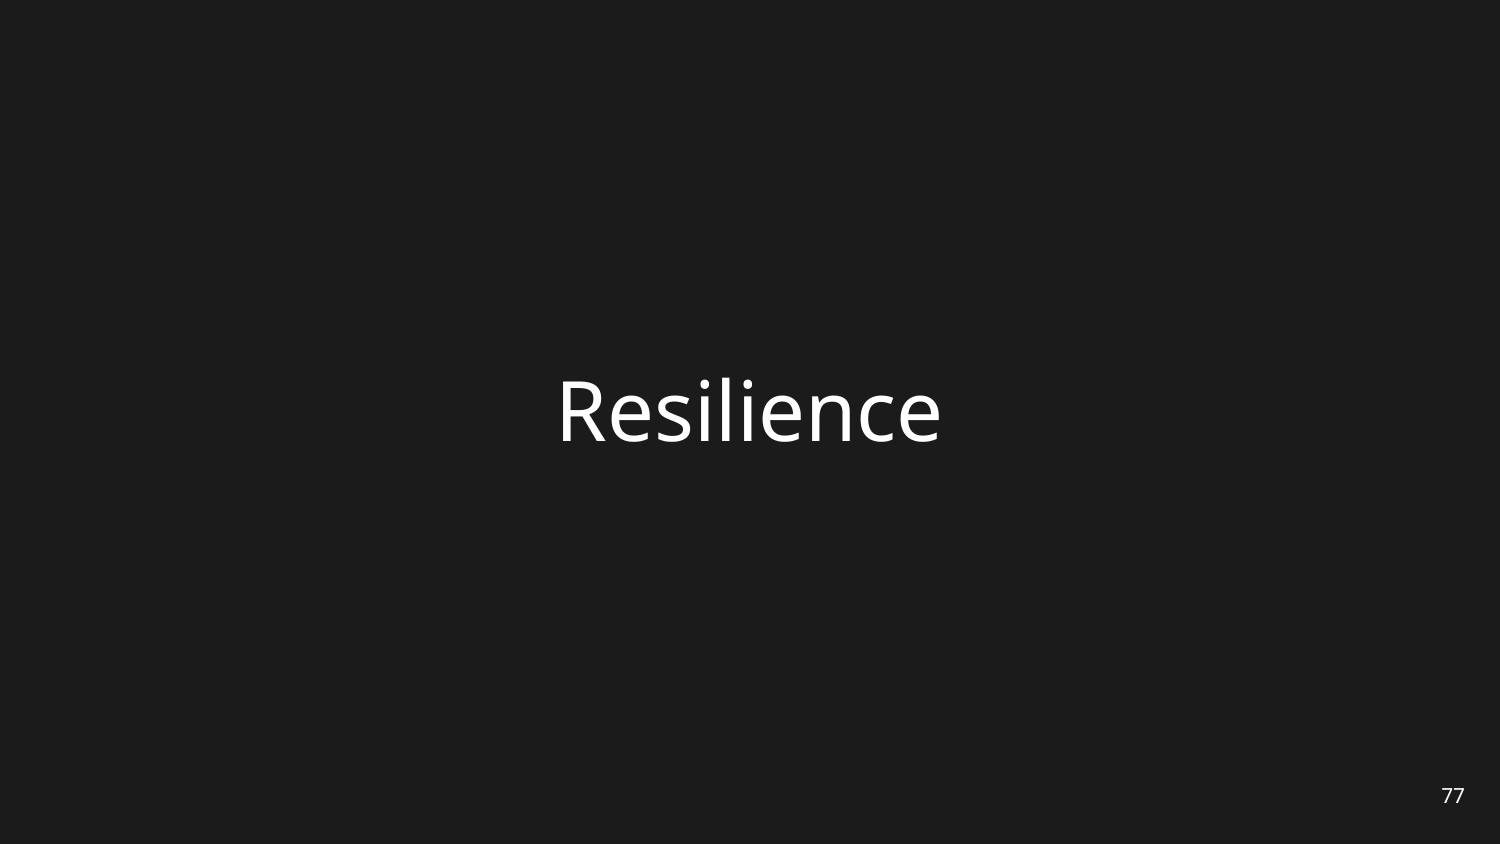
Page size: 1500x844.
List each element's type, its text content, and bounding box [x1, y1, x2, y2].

slide_number 77 [1389, 764, 1480, 830]
title Resilience [51, 72, 1449, 753]
